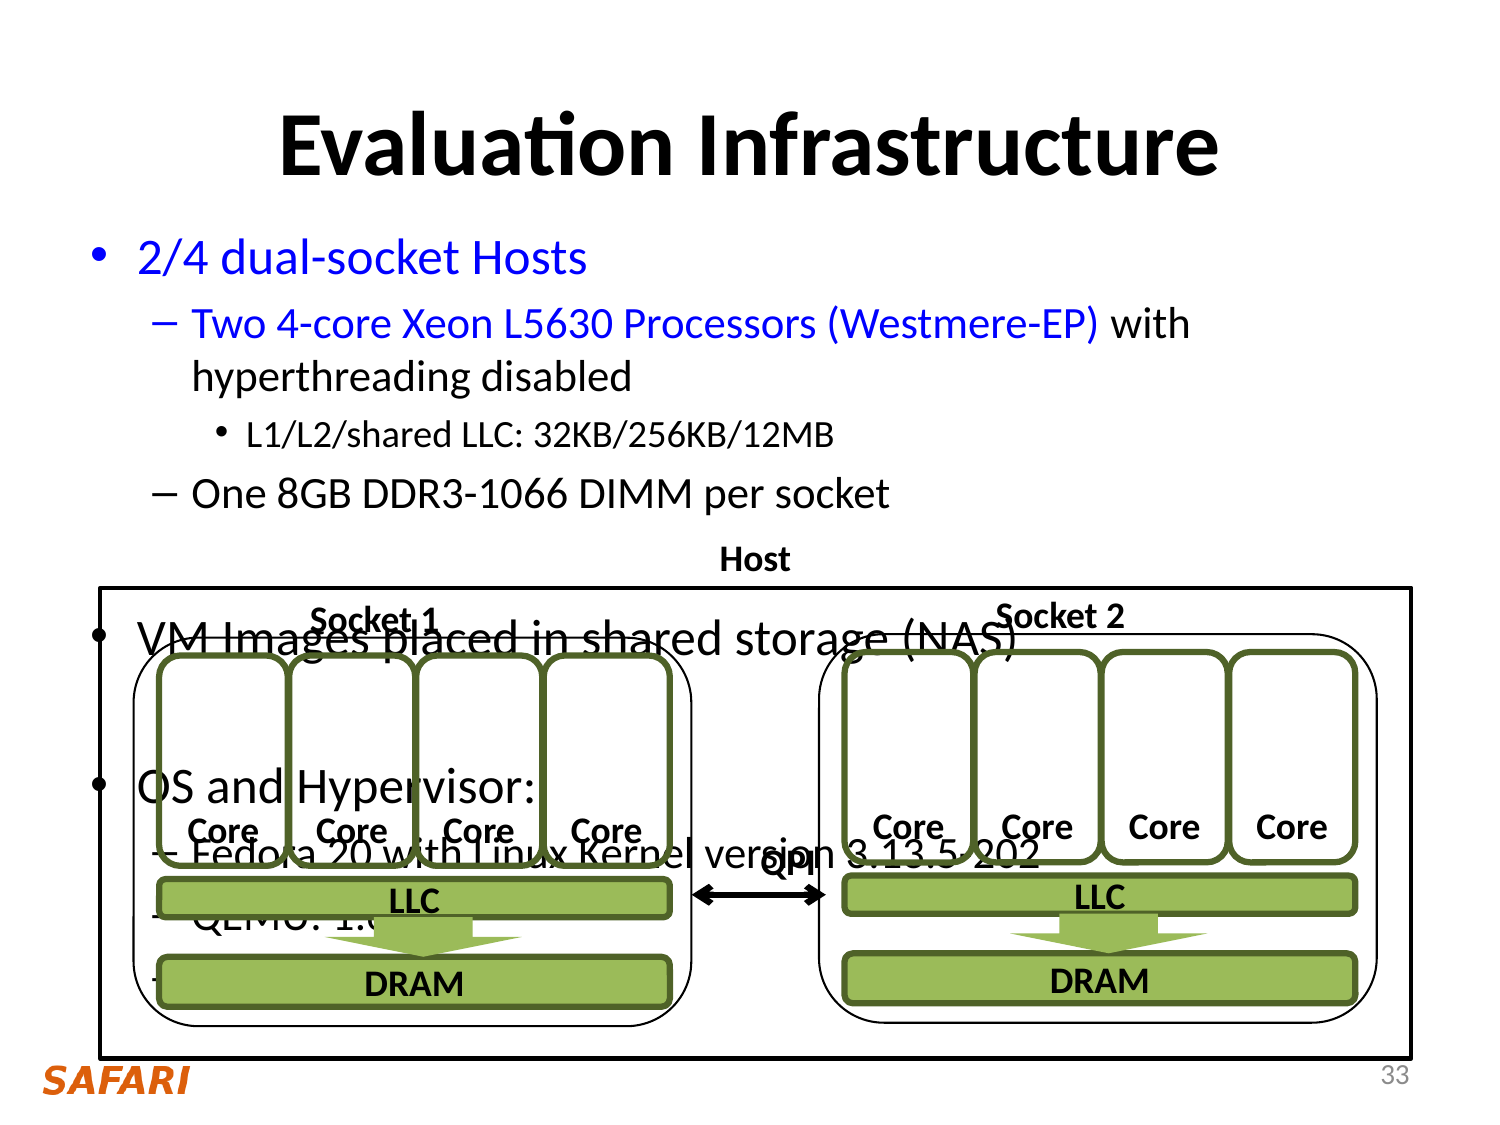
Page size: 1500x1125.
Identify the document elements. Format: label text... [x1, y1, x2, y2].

list 2/4 dual-socket Hosts Two 4-core Xeon L5630 Processors (Westmere-EP) with hyperthreading disabled L1/L2/shared LLC: 32KB/256KB/12MB One 8GB DDR3-1066 DIMM per socket VM Images placed in shared storage (NAS) OS and Hypervisor: Fedora 20 with Linux Kernel version 3.13.5-202 QEMU: 1.6.2 Libvirt: 1.1.3.5 [75, 215, 1425, 1012]
picture [40, 1058, 195, 1104]
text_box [100, 526, 1412, 1059]
slide_number 33 [1074, 1042, 1425, 1103]
title Evaluation Infrastructure [75, 45, 1425, 215]
